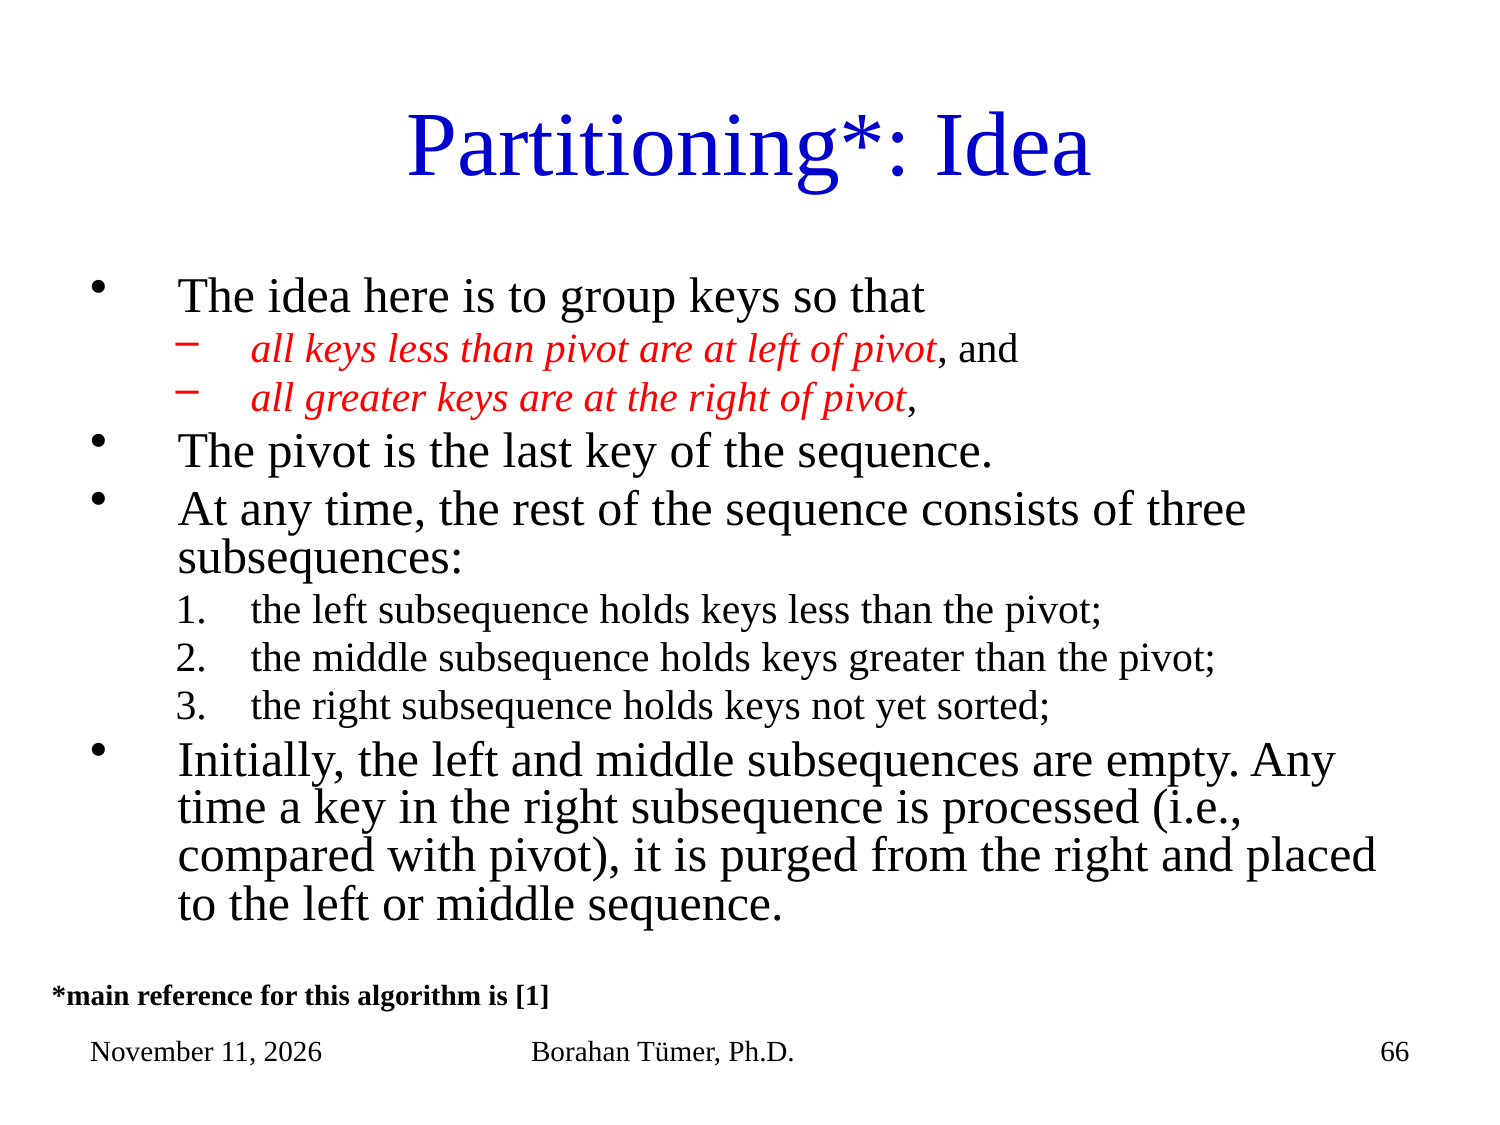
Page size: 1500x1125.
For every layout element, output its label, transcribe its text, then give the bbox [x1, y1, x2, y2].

list The idea here is to group keys so that all keys less than pivot are at left of pivot, and all greater keys are at the right of pivot, The pivot is the last key of the sequence. At any time, the rest of the sequence consists of three subsequences: the left subsequence holds keys less than the pivot; the middle subsequence holds keys greater than the pivot; the right subsequence holds keys not yet sorted; Initially, the left and middle subsequences are empty. Any time a key in the right subsequence is processed (i.e., compared with pivot), it is purged from the right and placed to the left or middle sequence. [75, 266, 1425, 977]
text_box *main reference for this algorithm is [1] [36, 968, 565, 1019]
footer Borahan Tümer, Ph.D. [512, 1024, 988, 1103]
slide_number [75, 1024, 425, 1103]
slide_number 66 [1074, 1024, 1425, 1103]
title Partitioning*: Idea [75, 45, 1425, 233]
